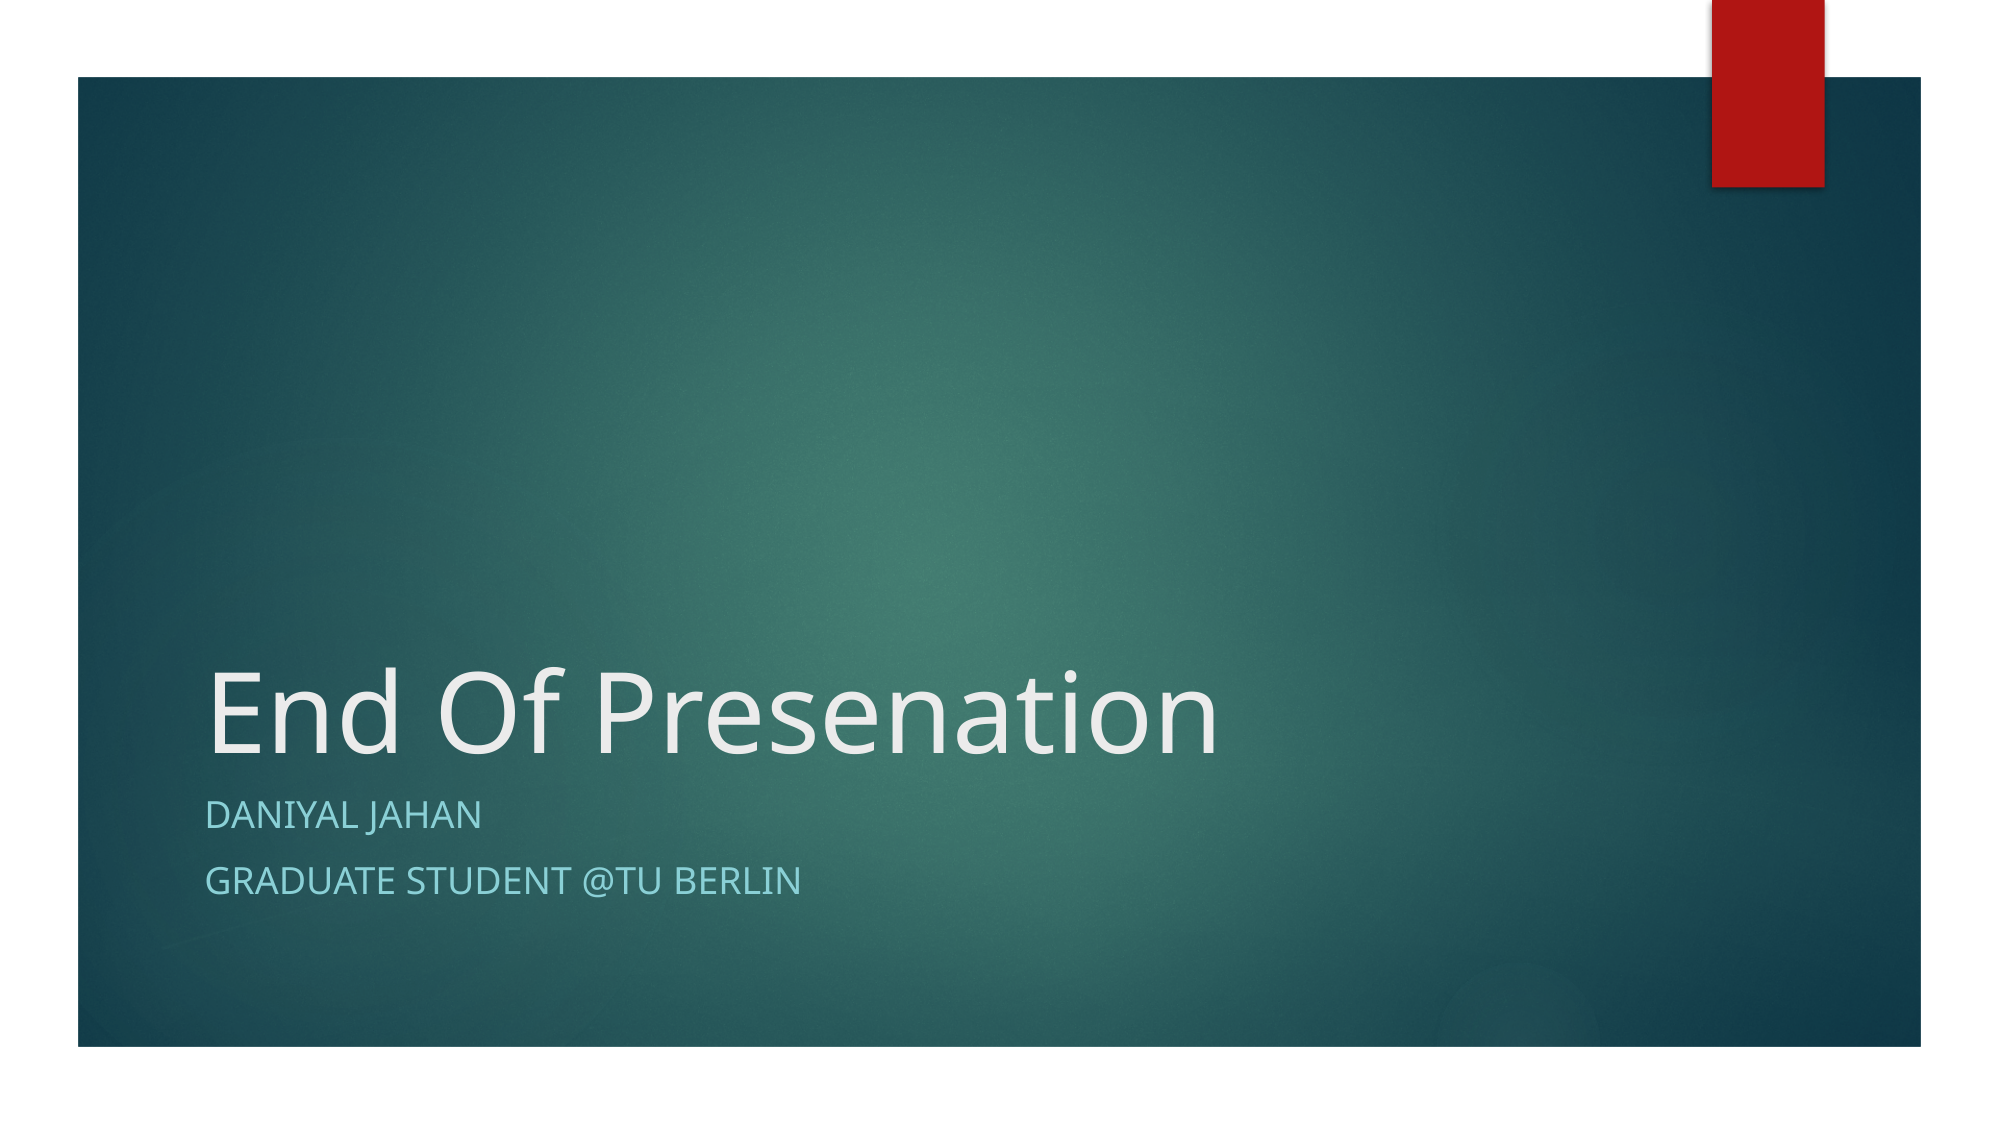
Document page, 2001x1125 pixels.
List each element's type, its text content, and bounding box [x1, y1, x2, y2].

subtitle Daniyal Jahan Graduate Student @TU Berlin [189, 783, 1638, 925]
title End Of Presenation [189, 344, 1638, 783]
